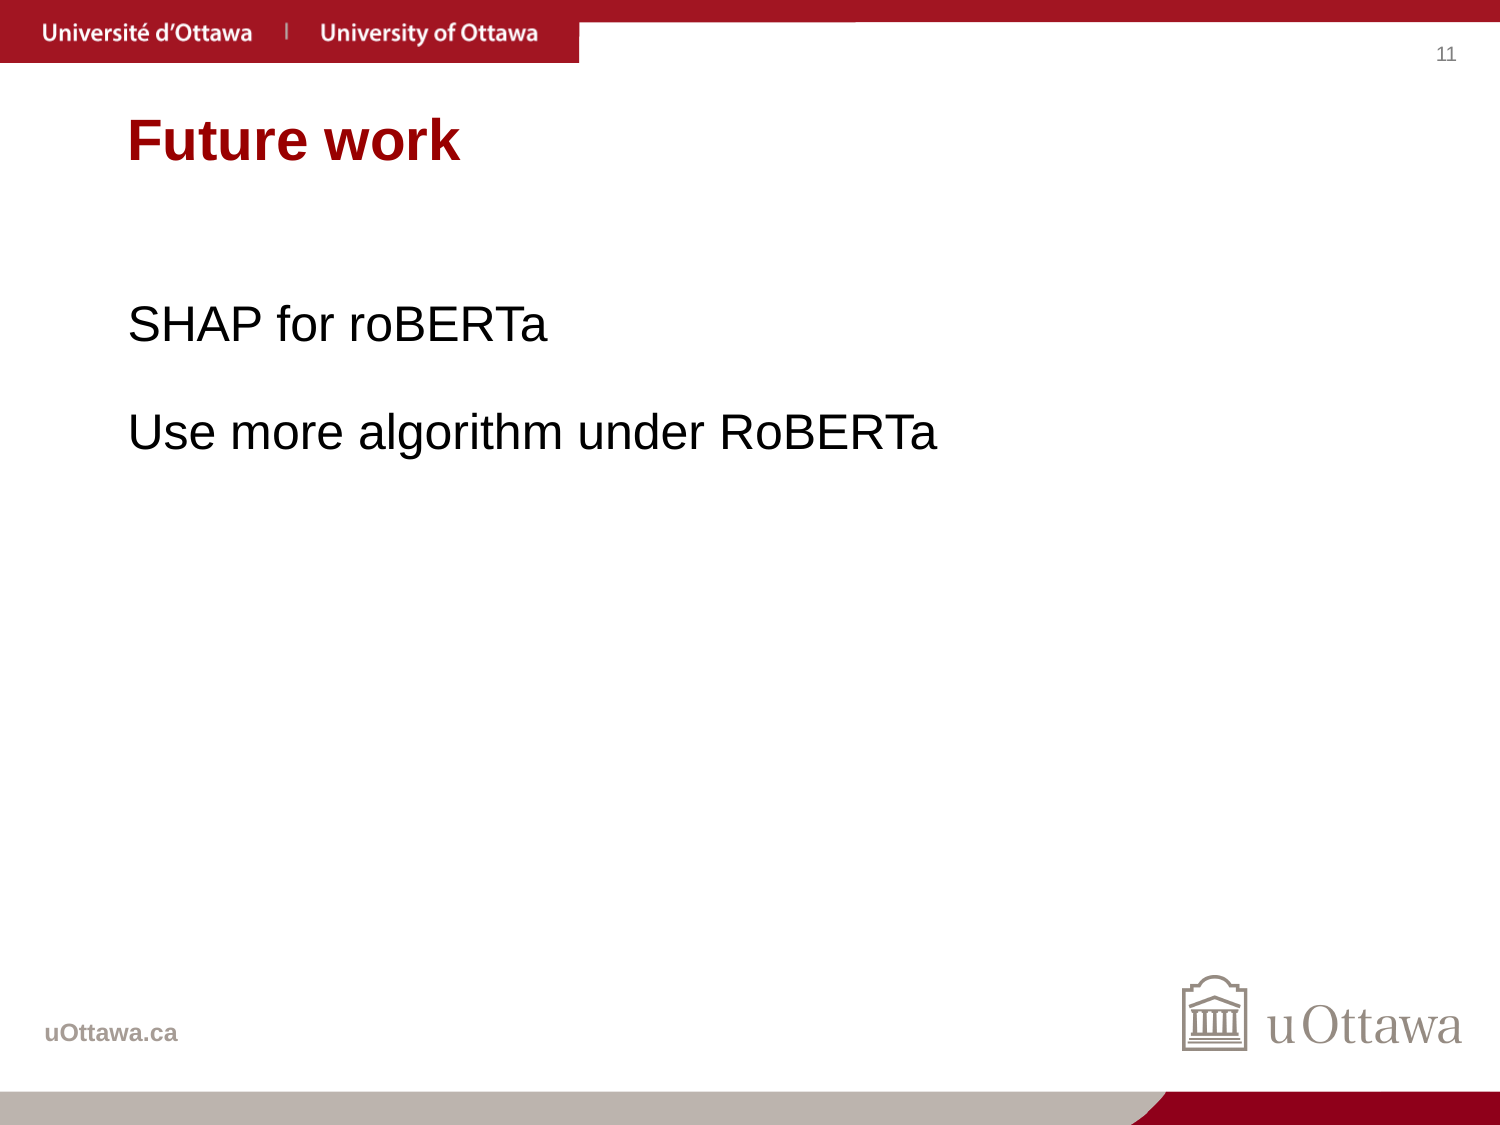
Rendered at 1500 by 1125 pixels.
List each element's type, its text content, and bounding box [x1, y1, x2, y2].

picture [0, 0, 1500, 63]
title Future work [112, 62, 1188, 213]
picture [0, 1092, 1500, 1125]
text_box SHAP for roBERTa Use more algorithm under RoBERTa [112, 290, 1489, 468]
picture [1182, 975, 1462, 1051]
